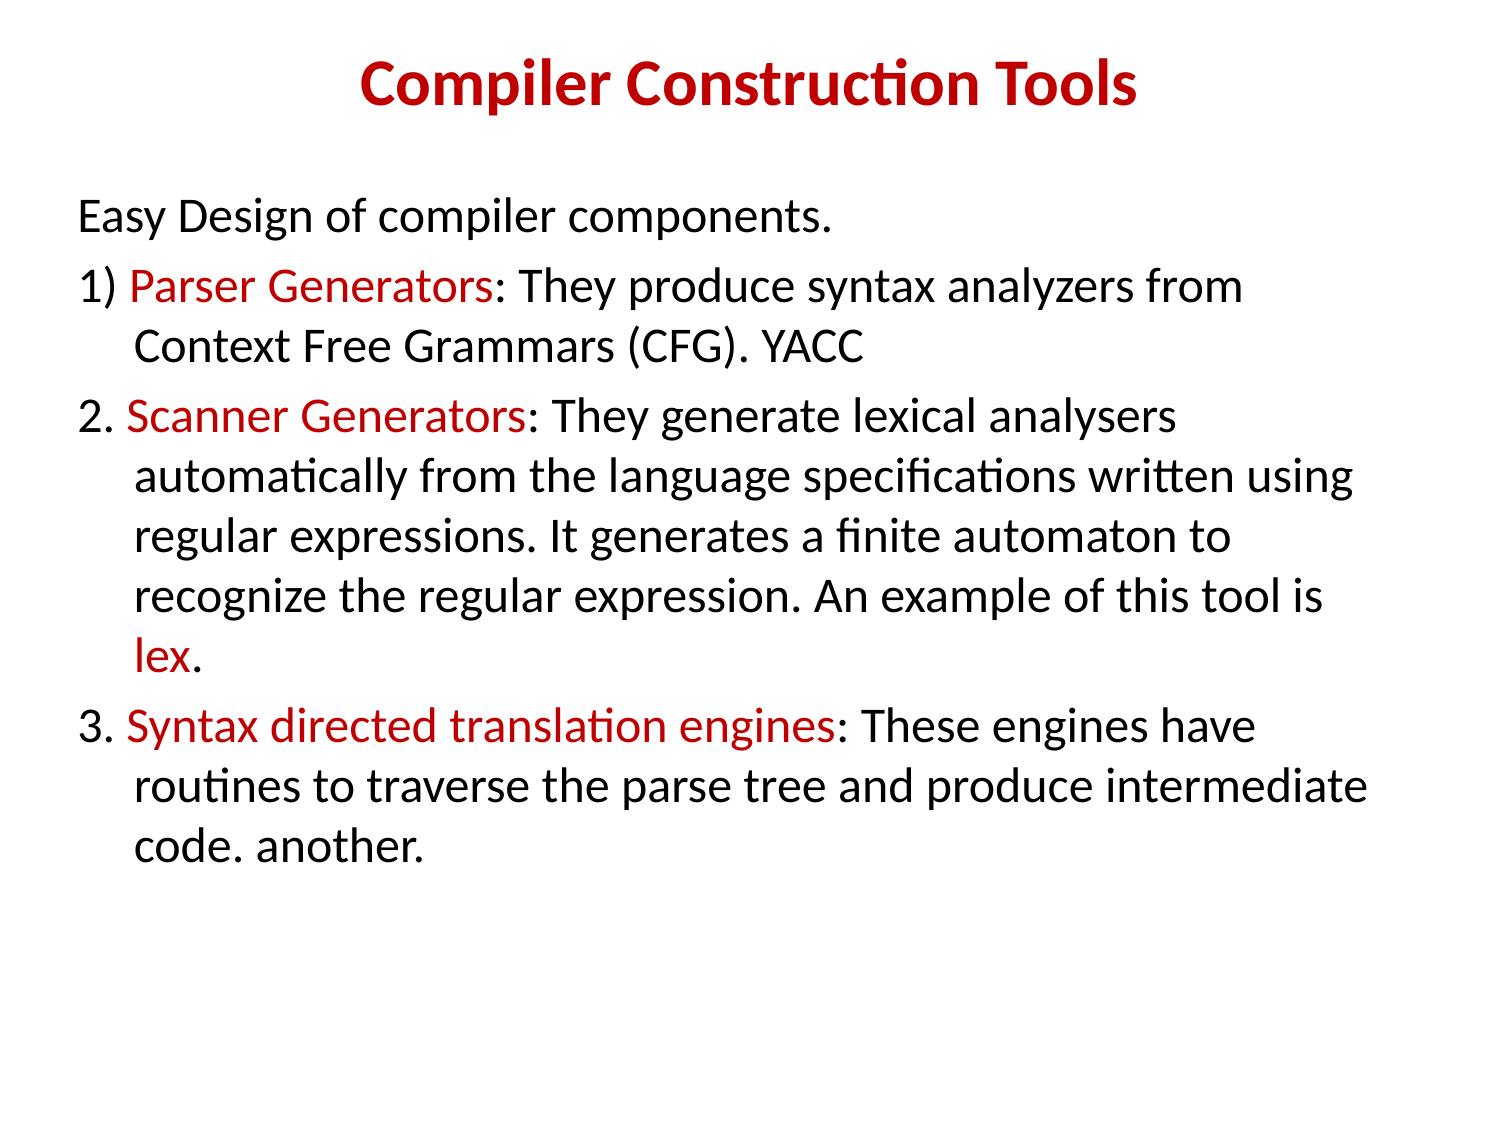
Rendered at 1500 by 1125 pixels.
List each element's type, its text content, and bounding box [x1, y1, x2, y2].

title Compiler Construction Tools [75, 45, 1425, 113]
list Easy Design of compiler components. 1) Parser Generators: They produce syntax analyzers from Context Free Grammars (CFG). YACC 2. Scanner Generators: They generate lexical analysers automatically from the language specifications written using regular expressions. It generates a finite automaton to recognize the regular expression. An example of this tool is lex. 3. Syntax directed translation engines: These engines have routines to traverse the parse tree and produce intermediate code. another. [62, 174, 1413, 918]
